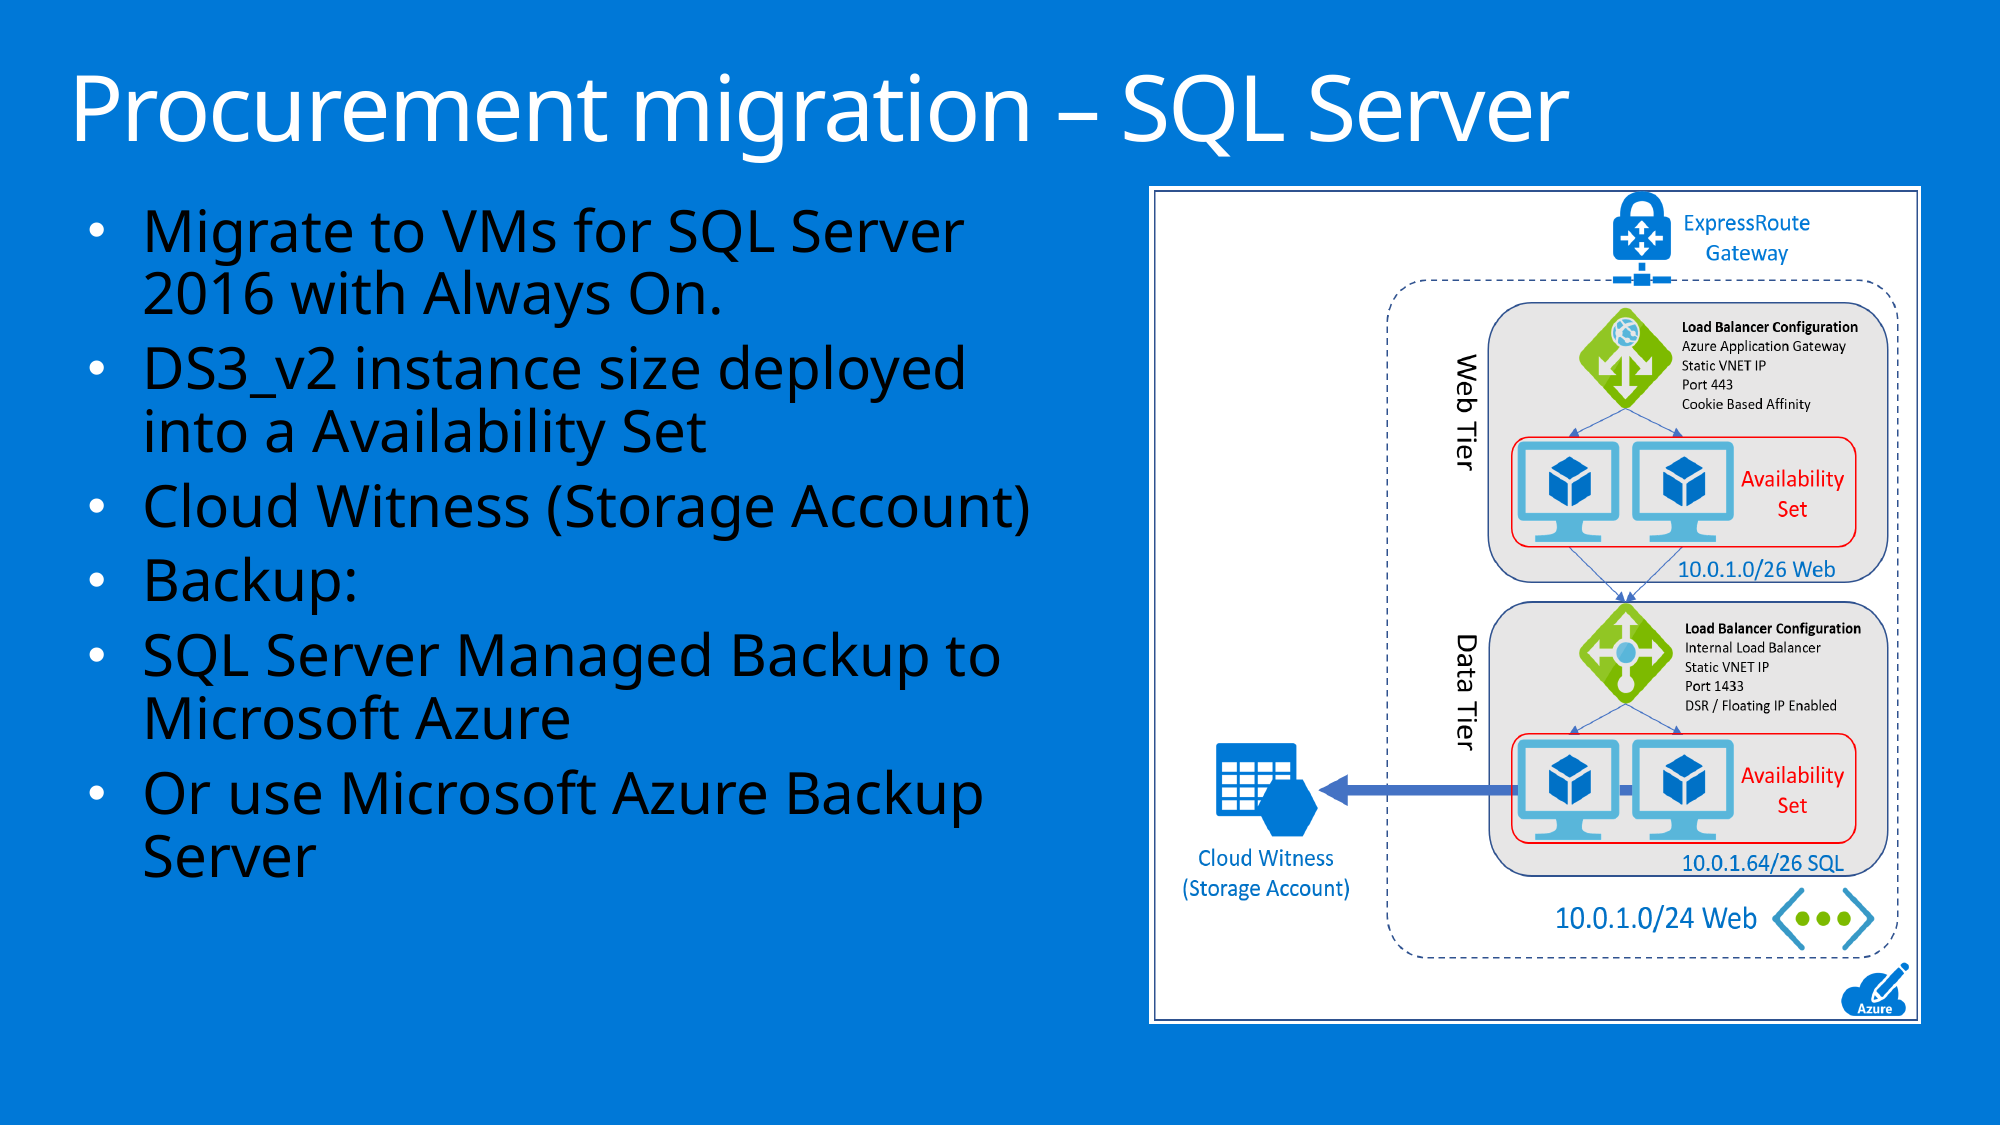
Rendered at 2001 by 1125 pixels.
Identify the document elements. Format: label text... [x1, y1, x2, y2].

picture [1149, 186, 1921, 1024]
title Procurement migration – SQL Server [44, 47, 1957, 196]
list Migrate to VMs for SQL Server 2016 with Always On. DS3_v2 instance size deployed into a Availability Set Cloud Witness (Storage Account) Backup: SQL Server Managed Backup to Microsoft Azure Or use Microsoft Azure Backup Server [63, 186, 1114, 991]
